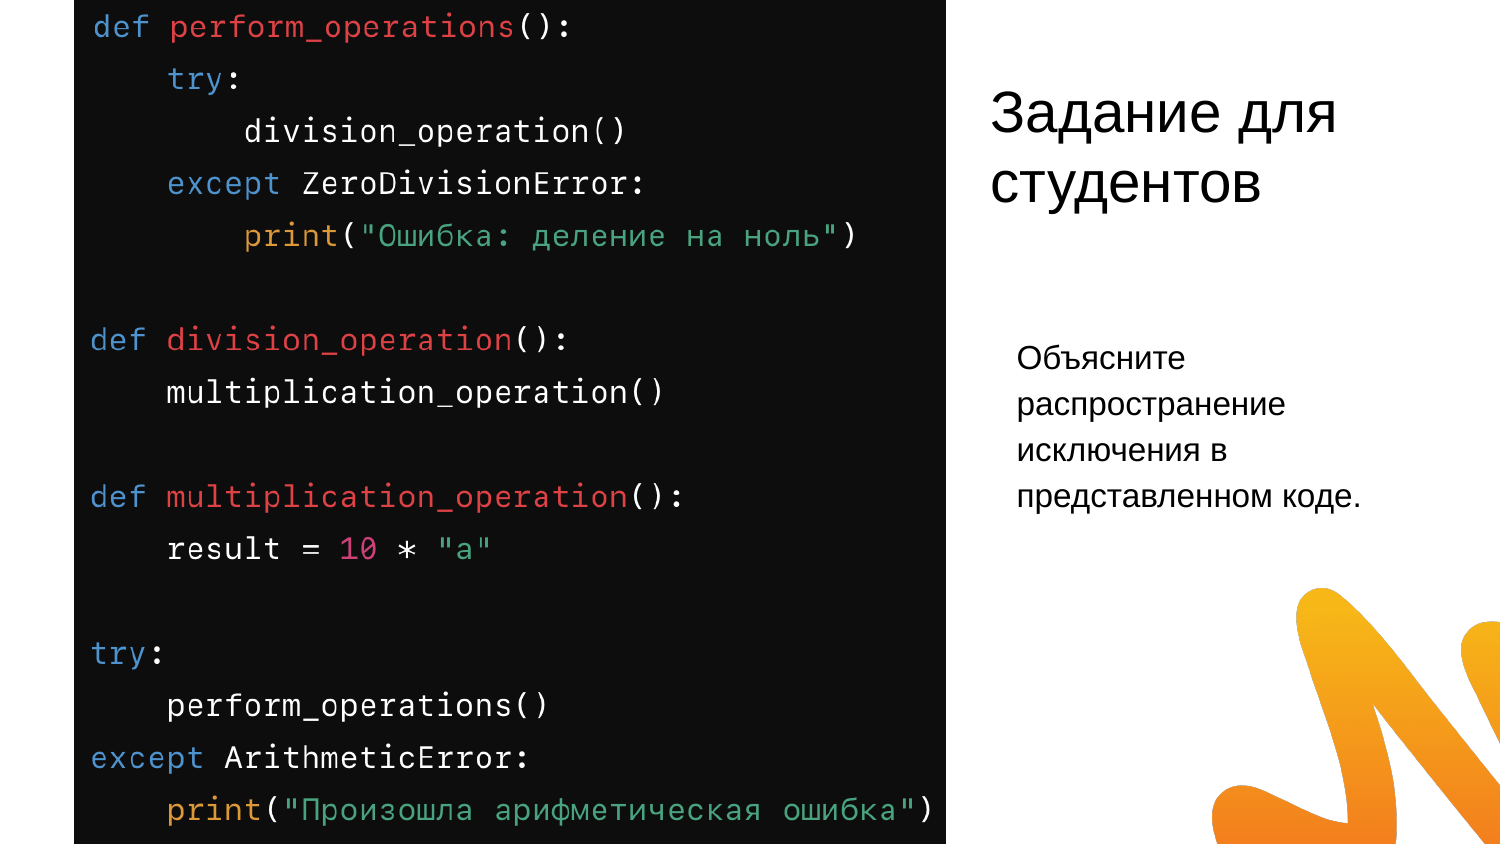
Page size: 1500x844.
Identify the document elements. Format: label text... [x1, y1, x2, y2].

list Объясните распространение исключения в представленном коде. [1001, 315, 1465, 624]
picture [1152, 588, 1500, 844]
picture [74, 0, 946, 844]
title Задание для студентов [975, 59, 1491, 422]
